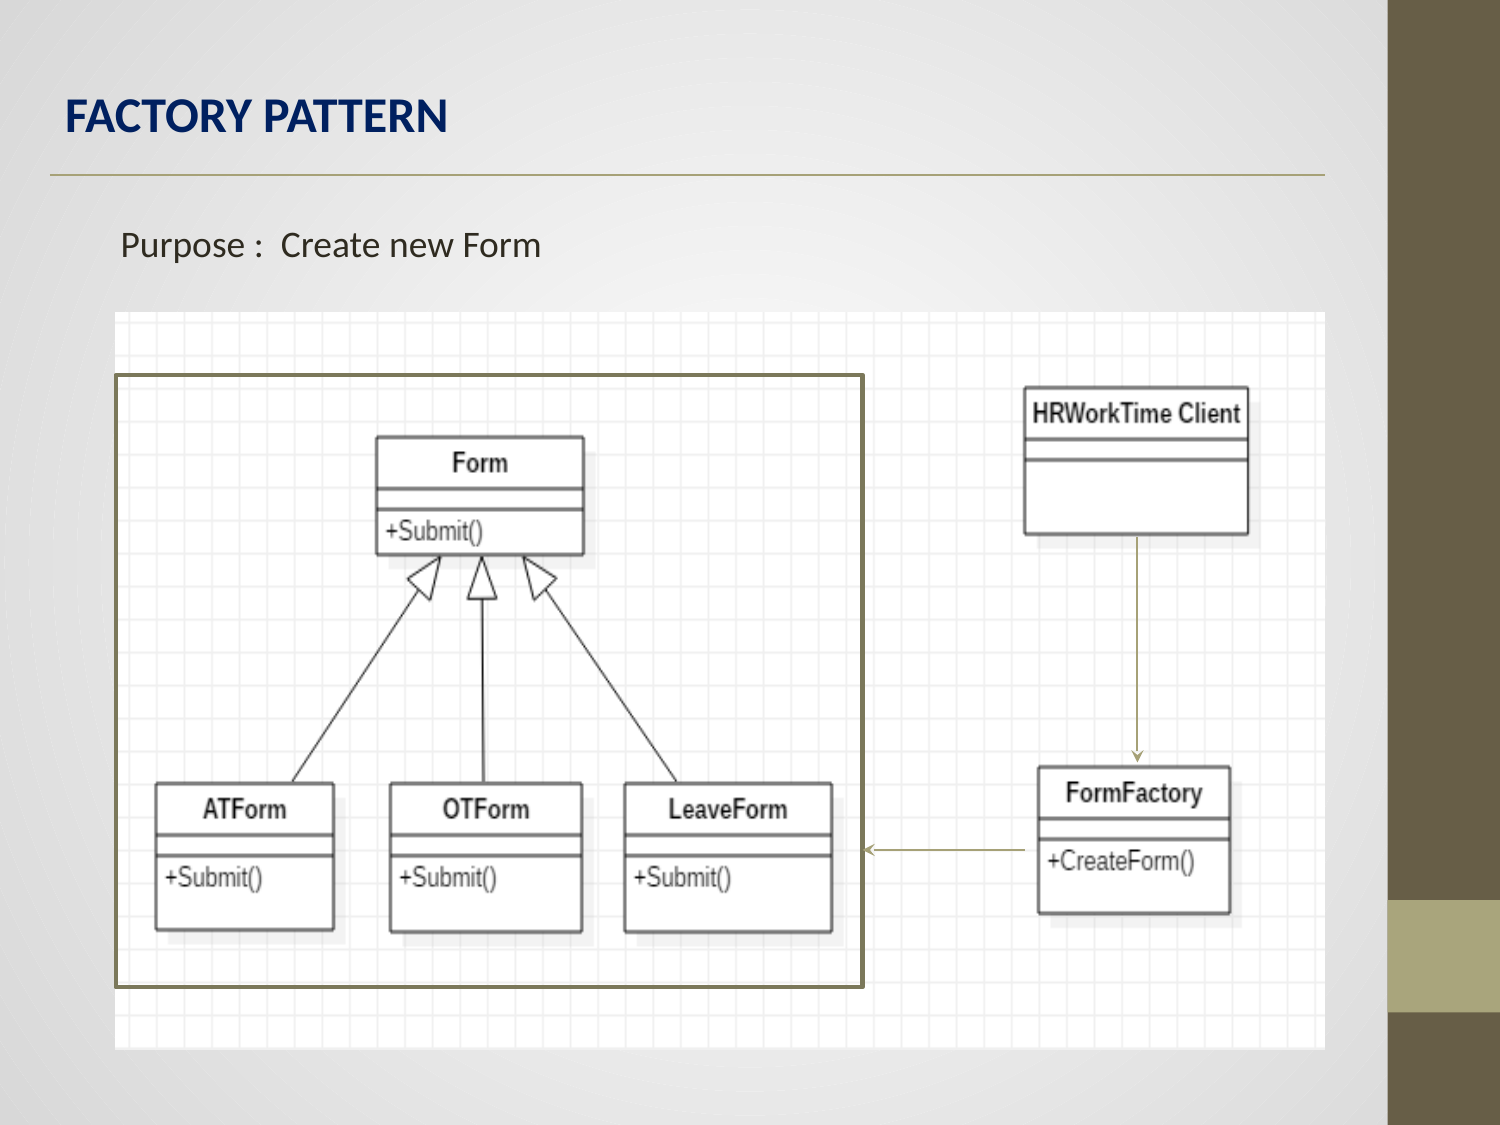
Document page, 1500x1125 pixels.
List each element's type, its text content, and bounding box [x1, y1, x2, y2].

text_box Purpose : Create new Form [105, 212, 1213, 273]
picture [115, 312, 1326, 1051]
subtitle FACTORY PATTERN [50, 75, 1110, 150]
